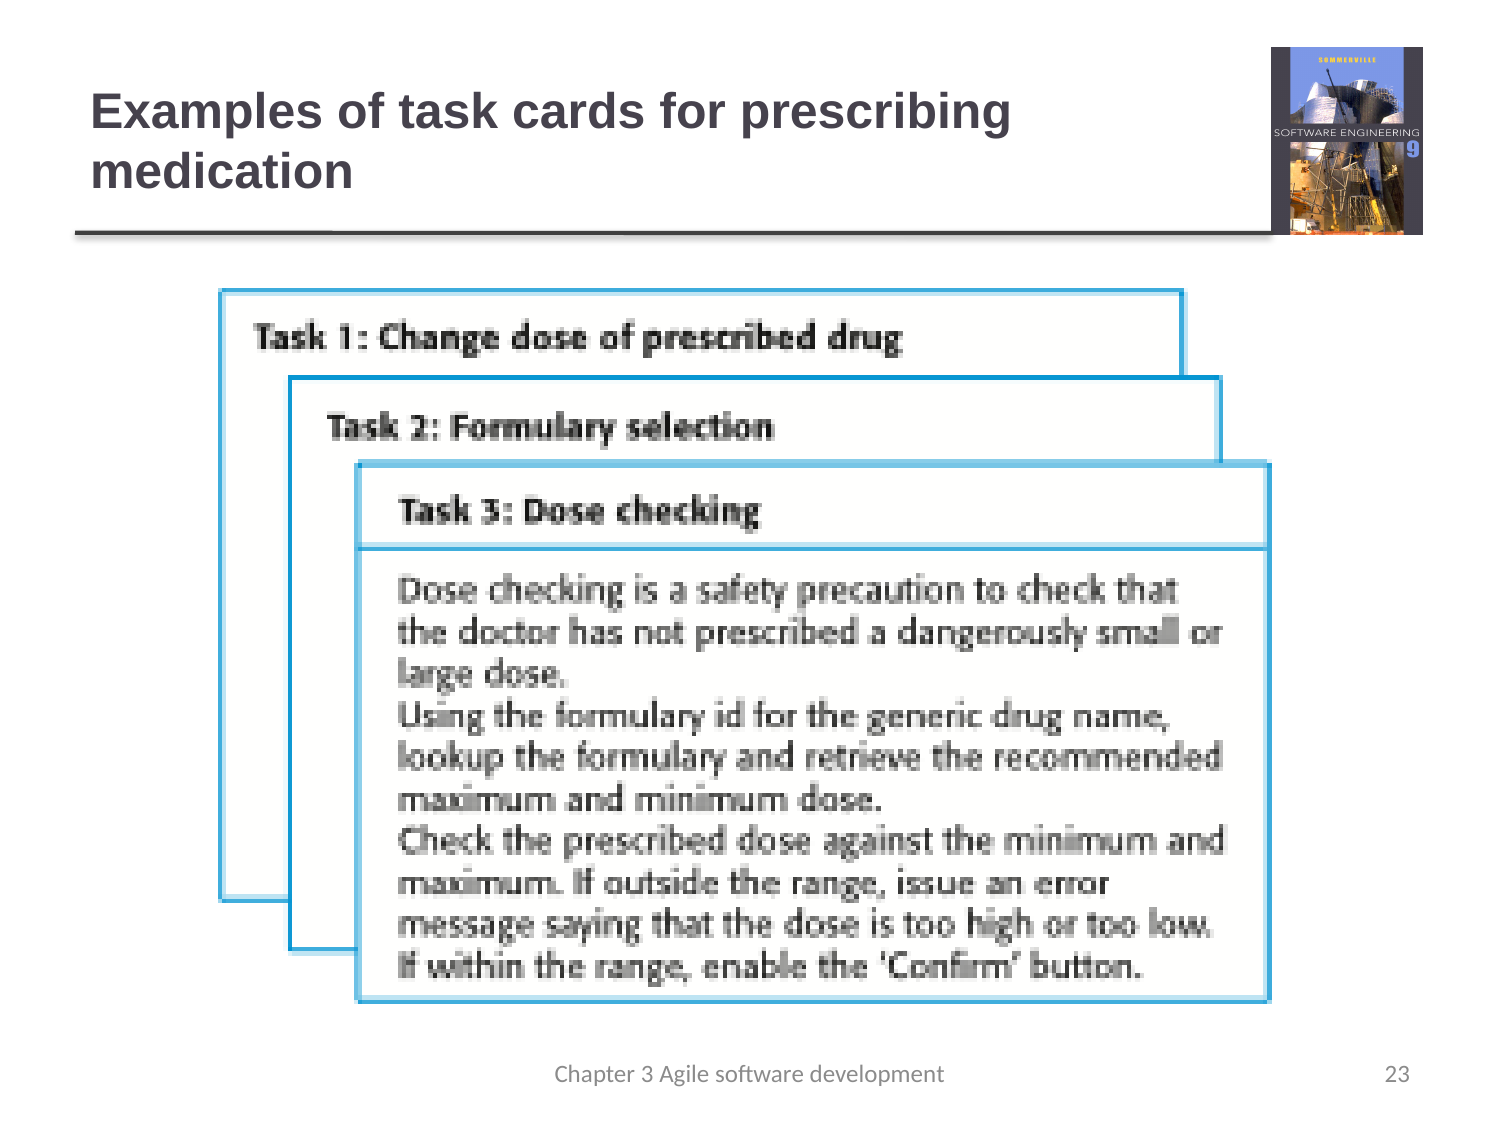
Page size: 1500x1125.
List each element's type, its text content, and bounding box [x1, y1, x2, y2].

slide_number 23 [1074, 1042, 1425, 1103]
title Examples of task cards for prescribing medication [75, 45, 1272, 233]
picture [218, 288, 1272, 1031]
footer Chapter 3 Agile software development [512, 1042, 988, 1103]
picture [1272, 47, 1423, 235]
